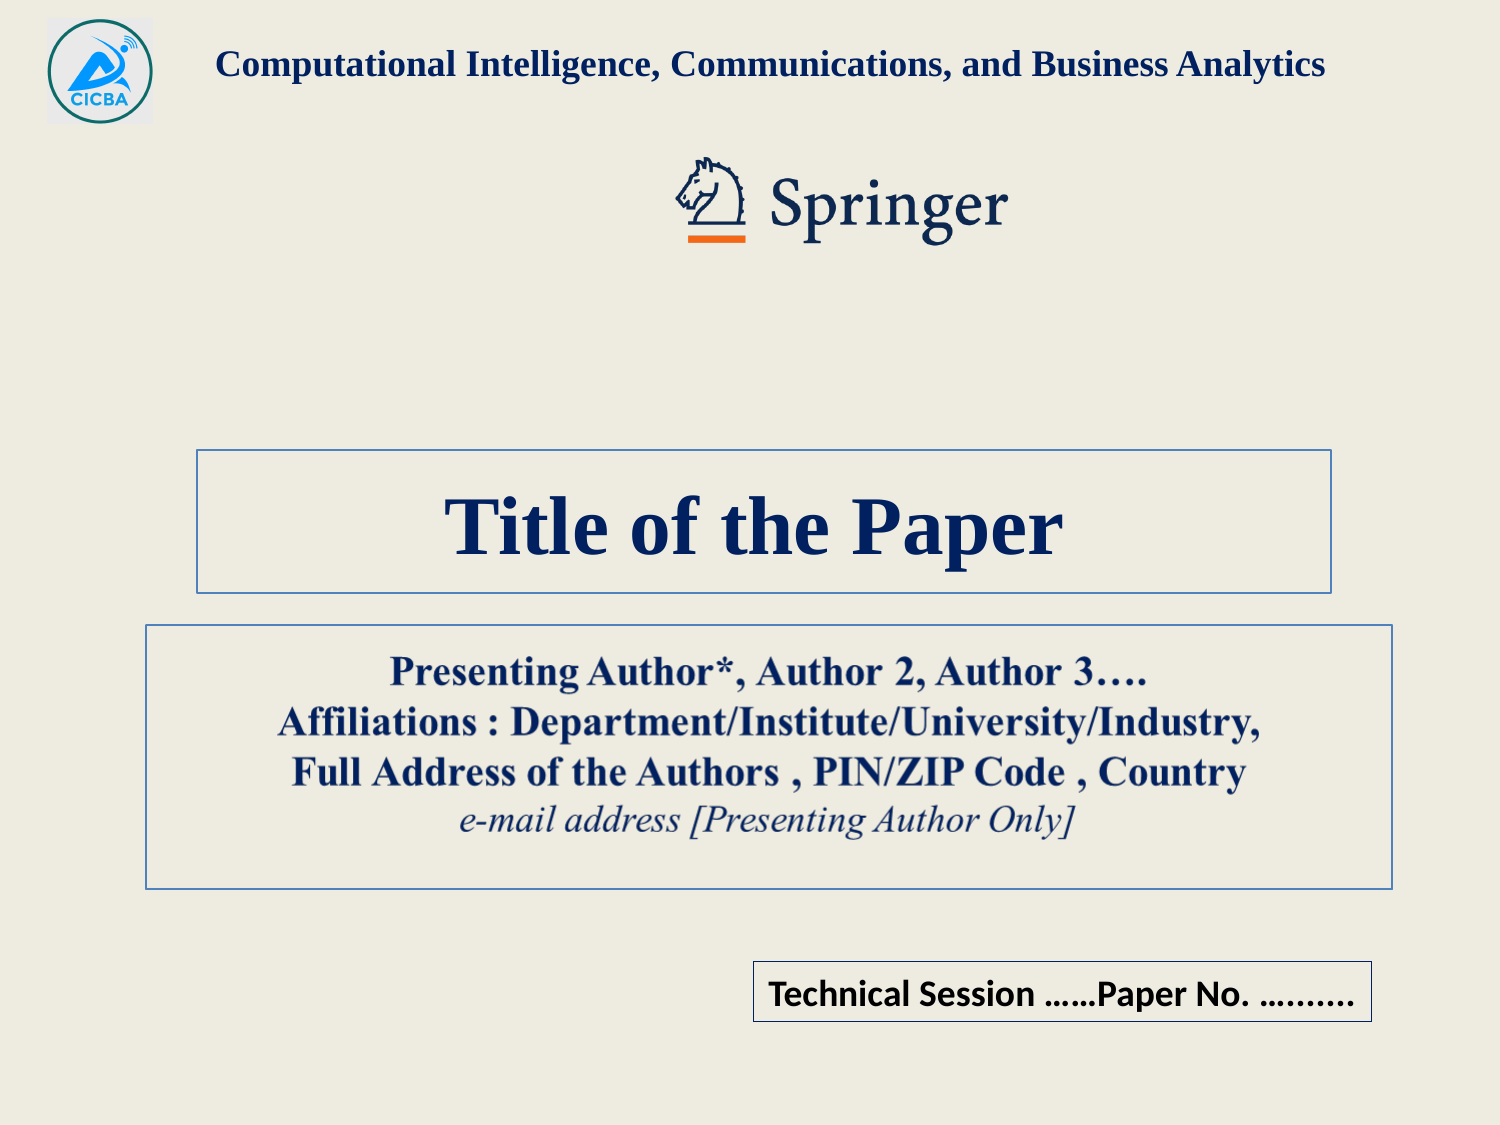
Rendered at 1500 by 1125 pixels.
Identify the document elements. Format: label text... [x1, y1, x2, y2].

picture [650, 57, 1034, 345]
text_box Technical Session ……Paper No. …....... [753, 961, 1372, 1022]
text_box Title of the Paper [197, 449, 1332, 594]
picture [145, 624, 1394, 891]
picture [47, 17, 153, 124]
text_box Computational Intelligence, Communications, and Business Analytics [200, 31, 1450, 137]
